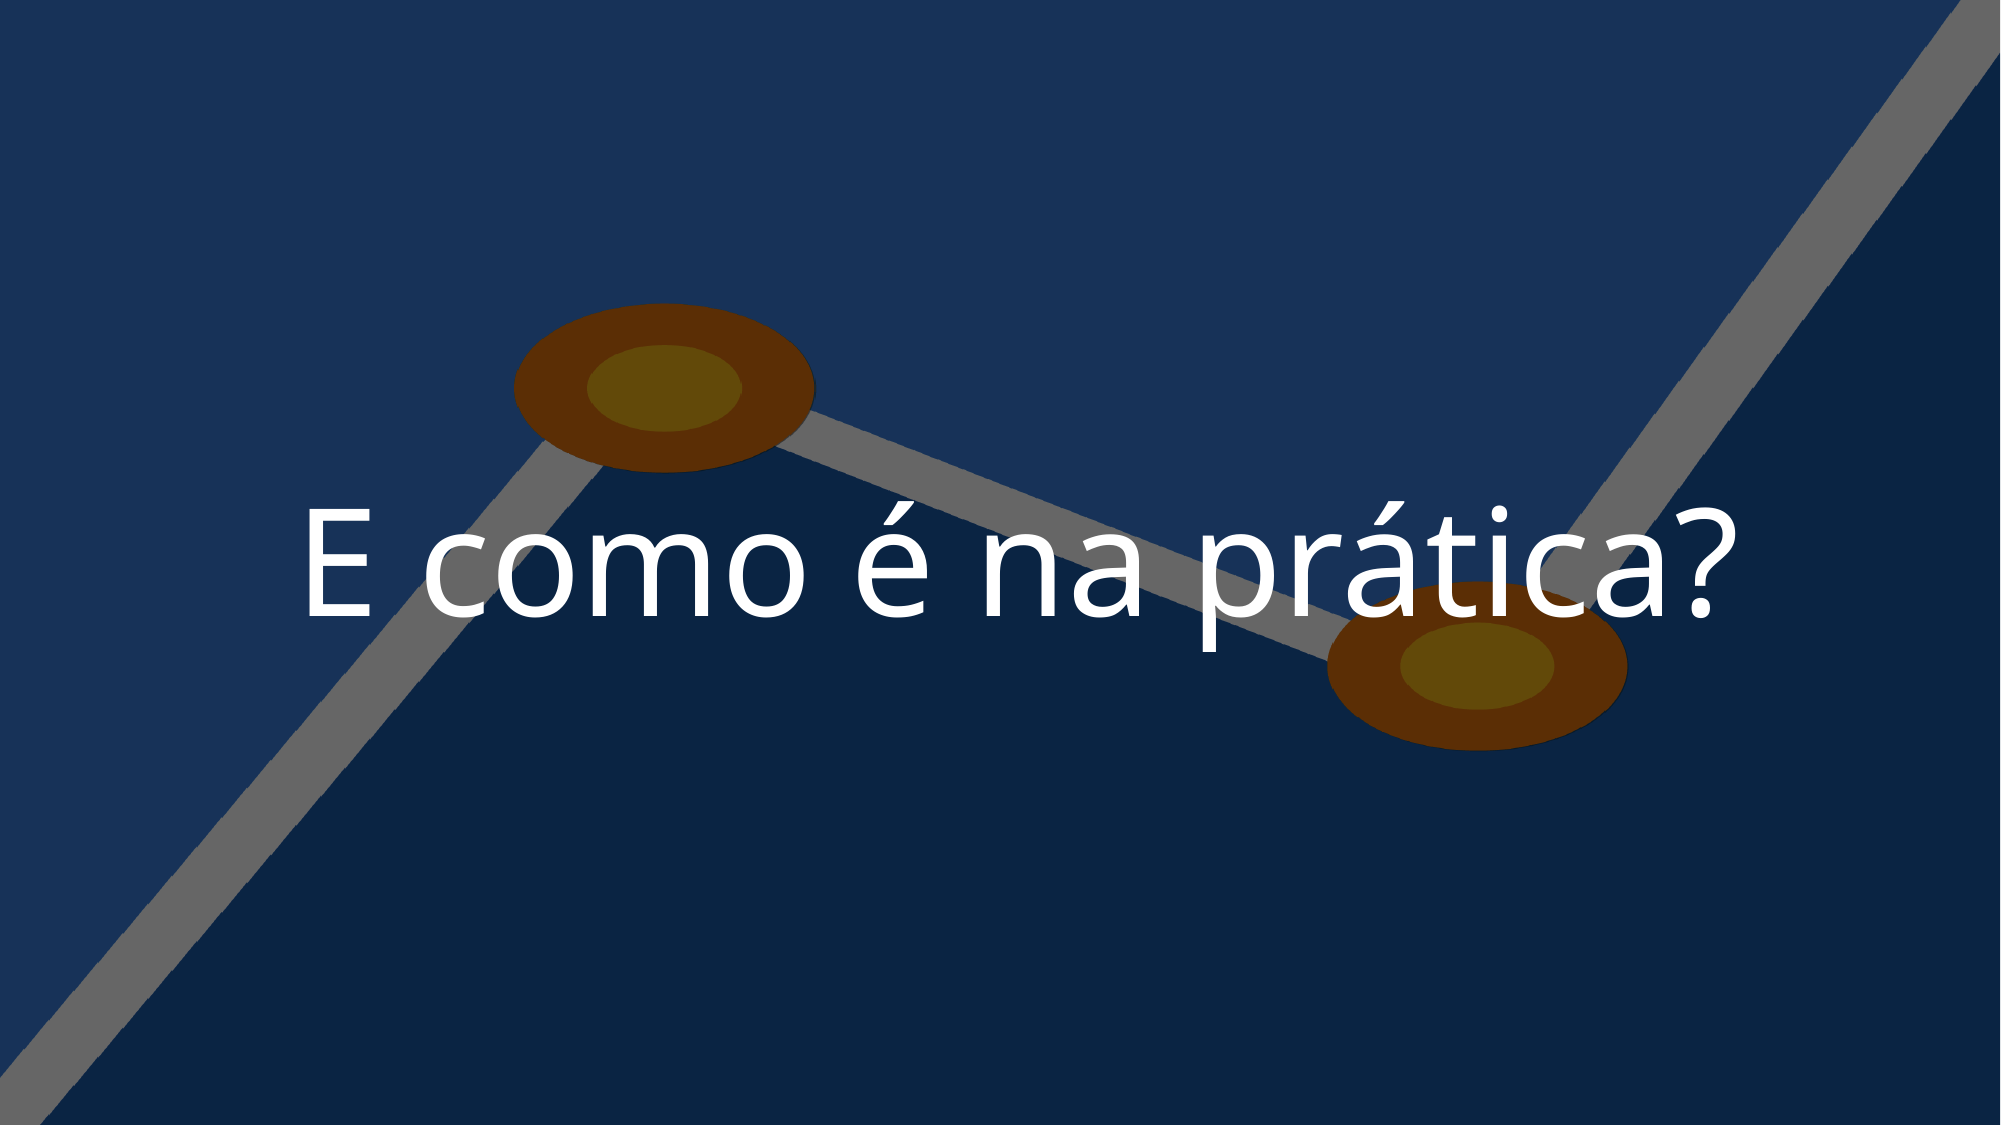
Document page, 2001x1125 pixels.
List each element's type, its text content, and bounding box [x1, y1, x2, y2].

picture [0, 0, 2001, 1125]
text_box E como é na prática? [281, 459, 1756, 655]
